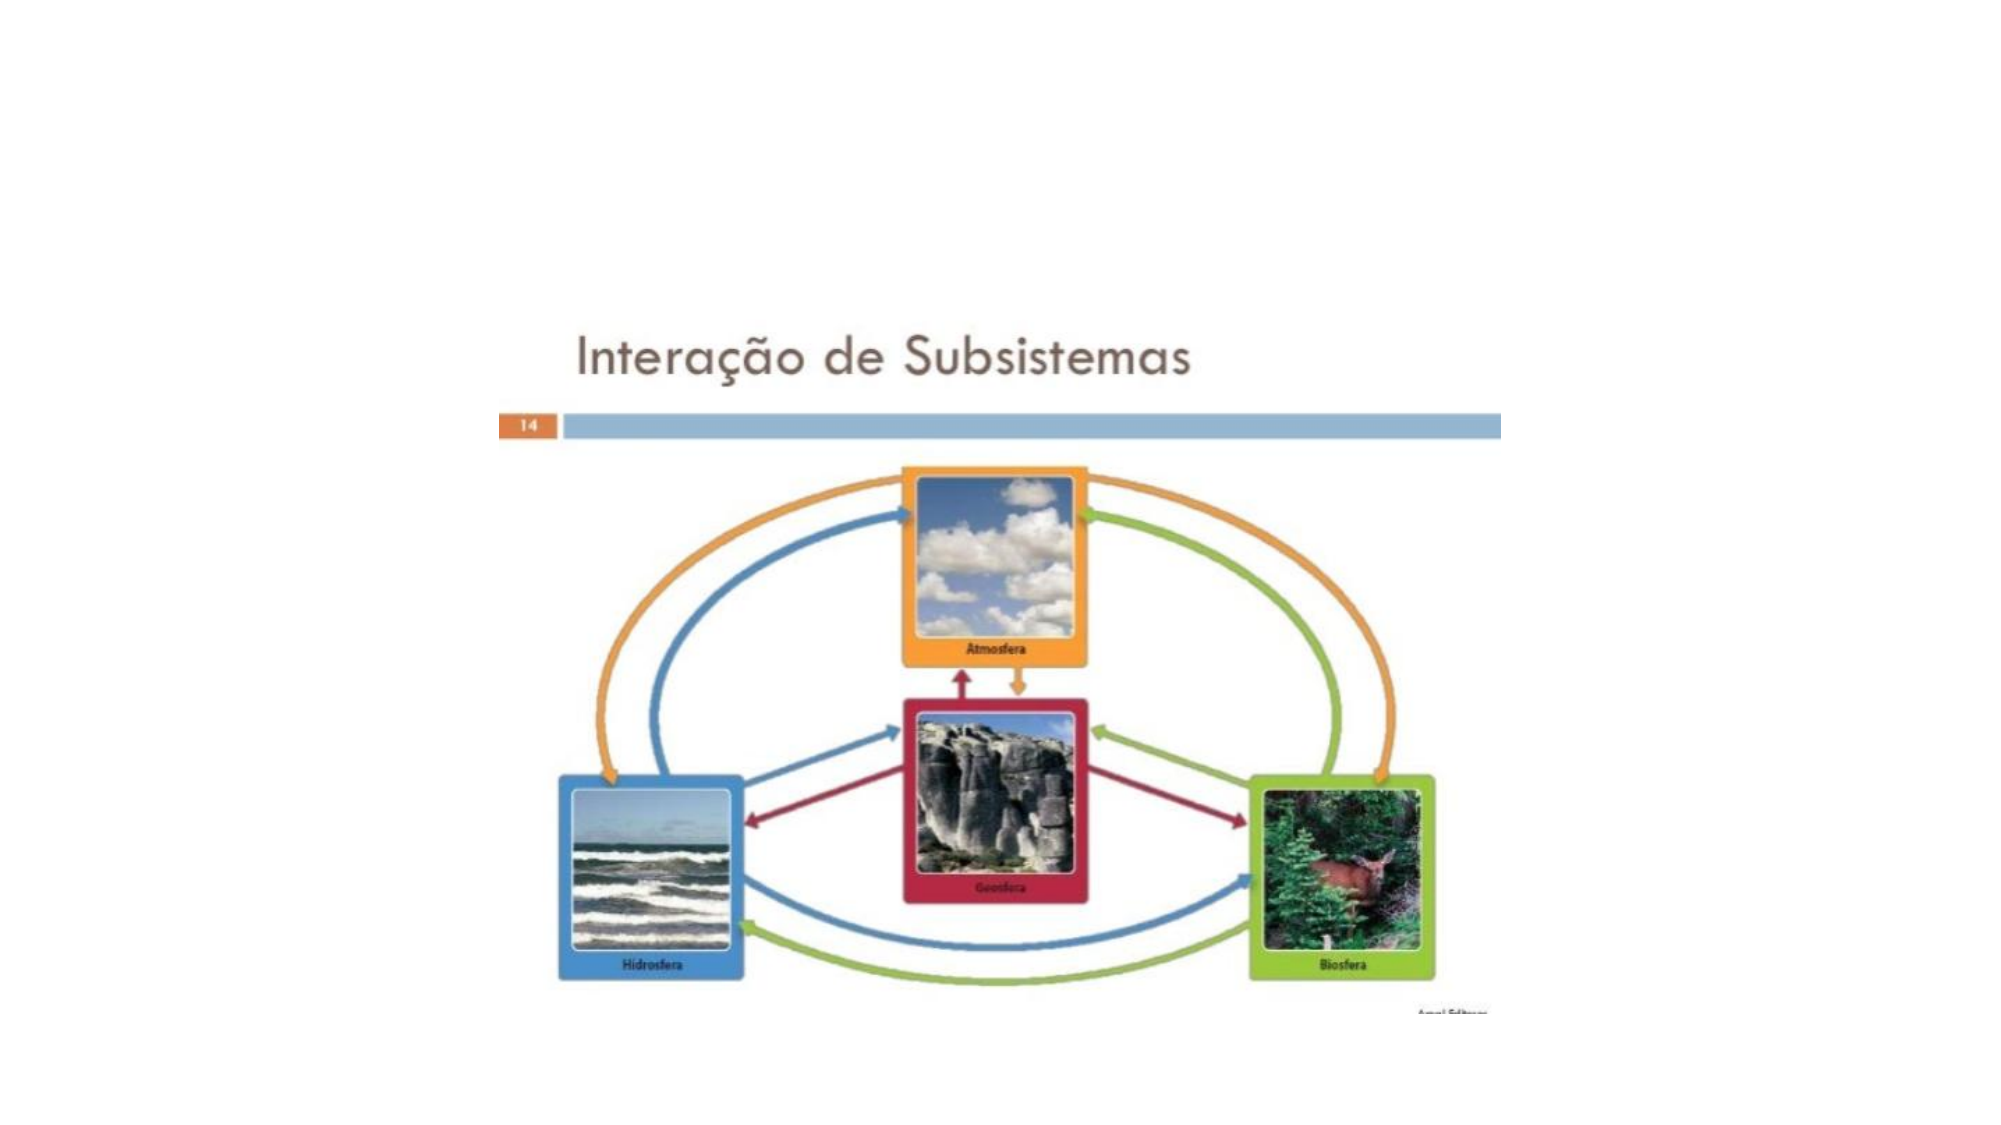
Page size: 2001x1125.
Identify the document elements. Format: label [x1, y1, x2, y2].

list [499, 299, 1501, 1014]
